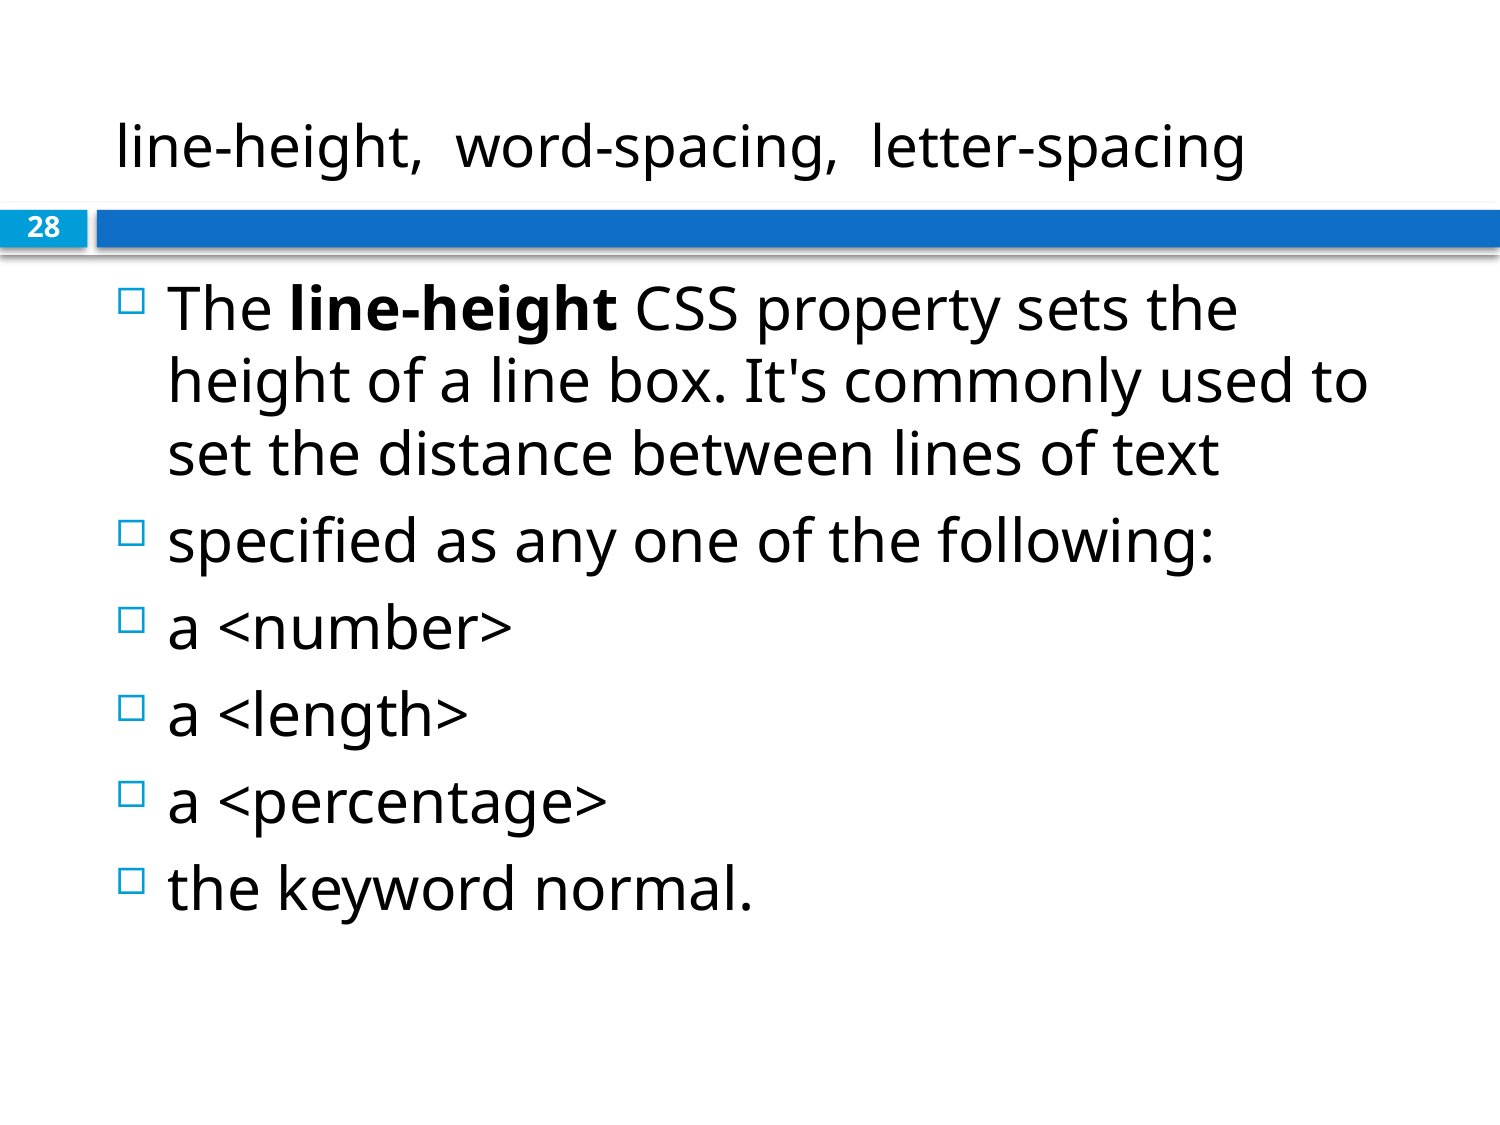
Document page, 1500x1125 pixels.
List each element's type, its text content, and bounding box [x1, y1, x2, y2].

slide_number 28 [0, 208, 88, 249]
title line-height, word-spacing, letter-spacing [100, 37, 1439, 201]
list The line-height CSS property sets the height of a line box. It's commonly used to set the distance between lines of text specified as any one of the following: a <number> a <length> a <percentage> the keyword normal. [100, 262, 1439, 1076]
